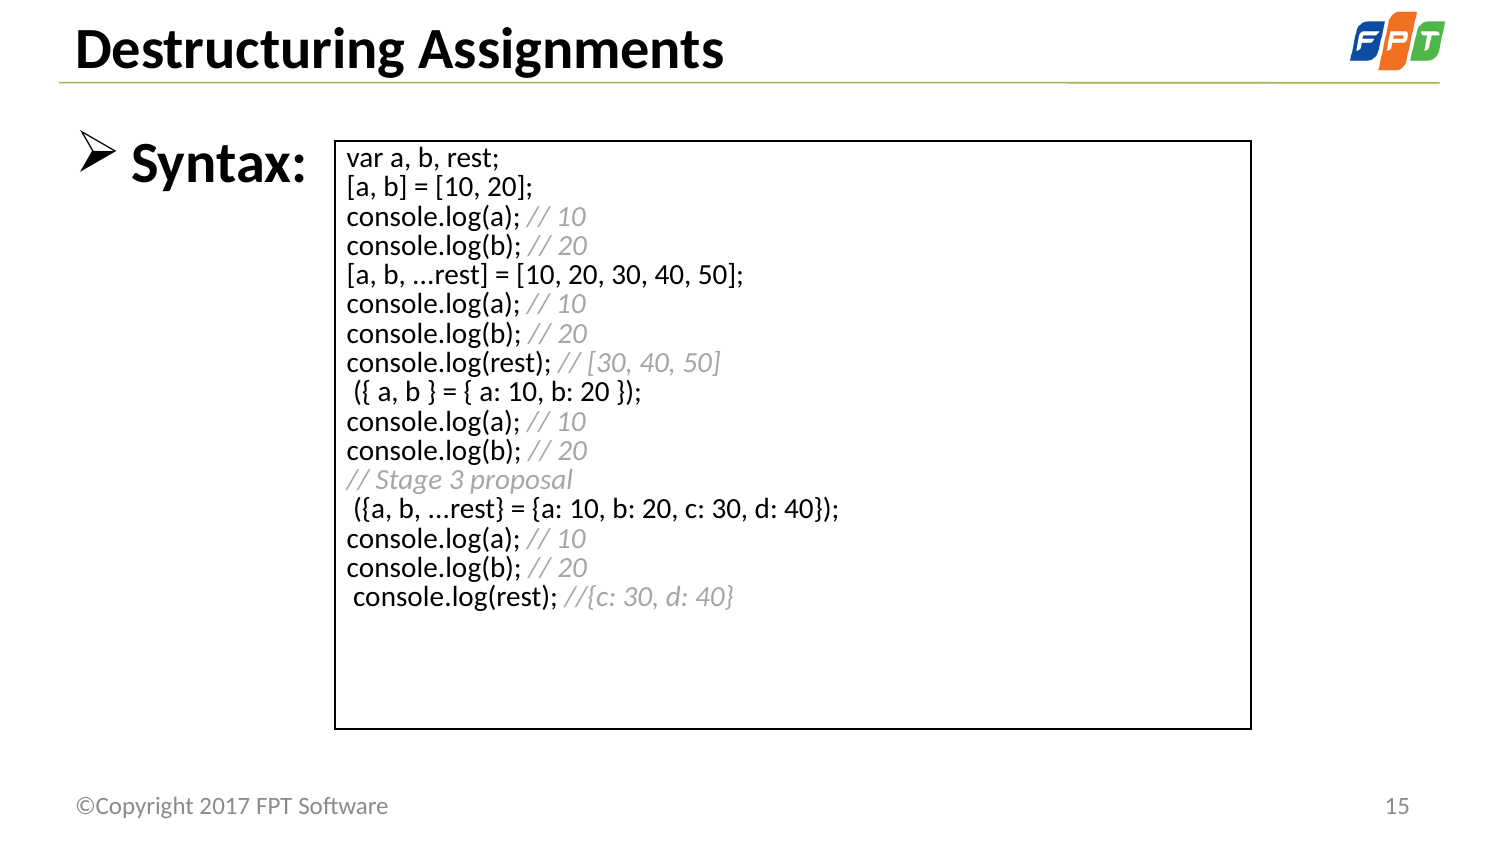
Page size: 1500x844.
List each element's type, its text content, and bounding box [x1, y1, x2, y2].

table_header var a, b, rest; [a, b] = [10, 20]; console.log(a); // 10 console.log(b); // 20 [a, b, ...rest] = [10, 20, 30, 40, 50]; console.log(a); // 10 console.log(b); // 20 console.log(rest); // [30, 40, 50] ({ a, b } = { a: 10, b: 20 }); console.log(a); // 10 console.log(b); // 20 // Stage 3 proposal ({a, b, ...rest} = {a: 10, b: 20, c: 30, d: 40}); console.log(a); // 10 console.log(b); // 20 console.log(rest); //{c: 30, d: 40} [336, 142, 1250, 728]
title Destructuring Assignments [75, 18, 1425, 72]
footer ©Copyright 2017 FPT Software [75, 782, 550, 827]
slide_number 15 [1074, 782, 1425, 827]
list Syntax: [75, 116, 1425, 754]
picture [1348, 10, 1446, 72]
